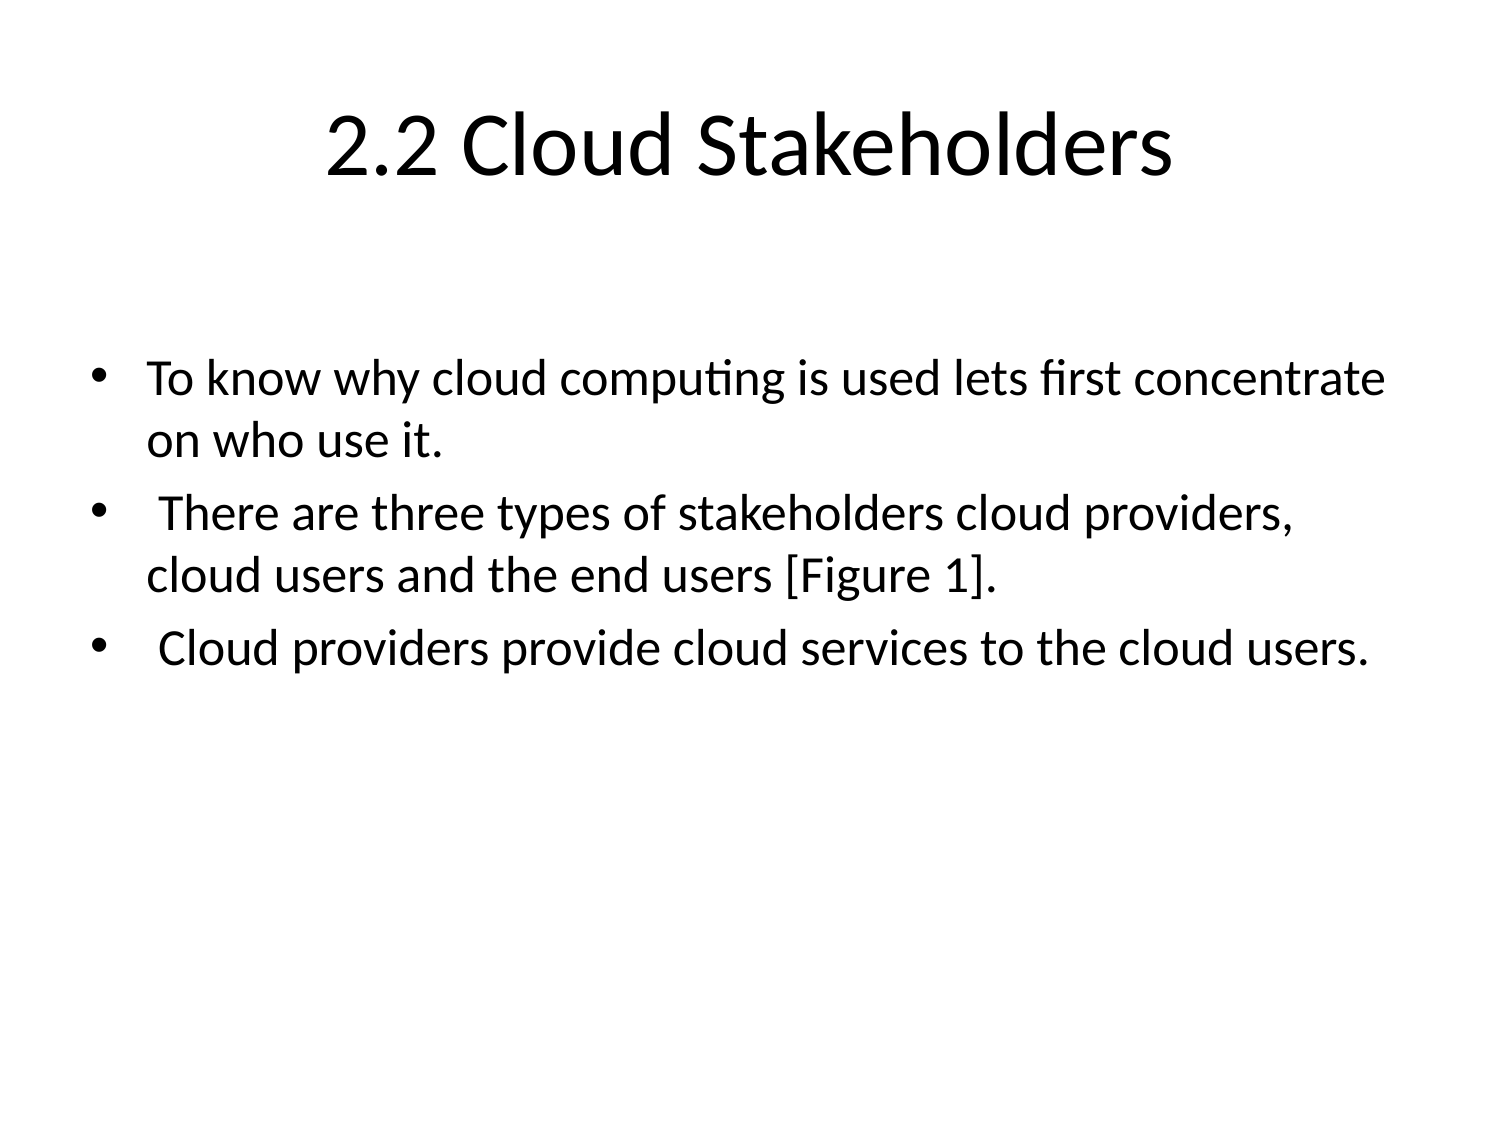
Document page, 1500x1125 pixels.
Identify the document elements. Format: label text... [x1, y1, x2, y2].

list To know why cloud computing is used lets first concentrate on who use it. There are three types of stakeholders cloud providers, cloud users and the end users [Figure 1]. Cloud providers provide cloud services to the cloud users. [75, 262, 1425, 1005]
title 2.2 Cloud Stakeholders [75, 45, 1425, 233]
